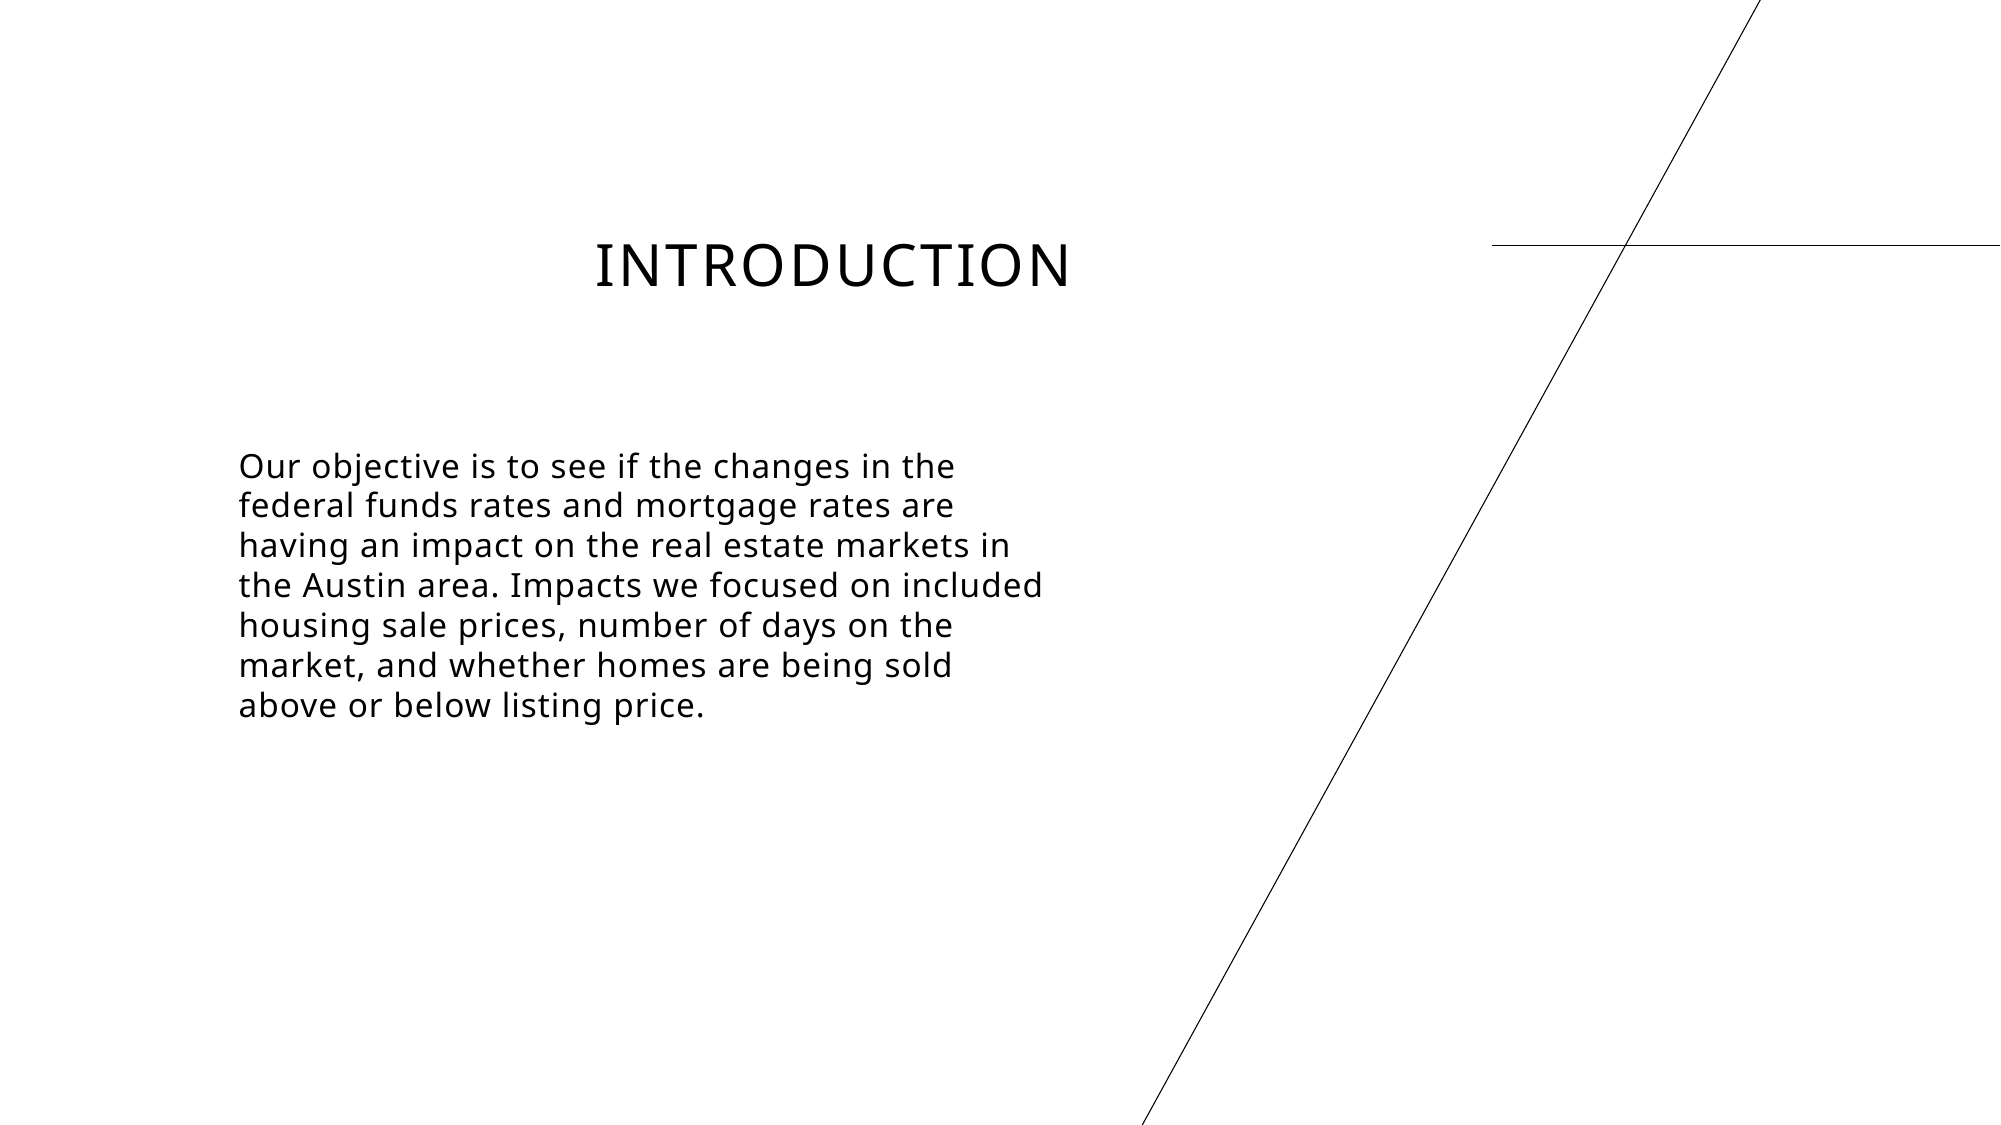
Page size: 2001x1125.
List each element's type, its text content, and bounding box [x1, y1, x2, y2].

title INTRODUCTION [580, 108, 1420, 307]
list Our objective is to see if the changes in the federal funds rates and mortgage rates are having an impact on the real estate markets in the Austin area. Impacts we focused on included housing sale prices, number of days on the market, and whether homes are being sold above or below listing price. [223, 437, 1062, 842]
